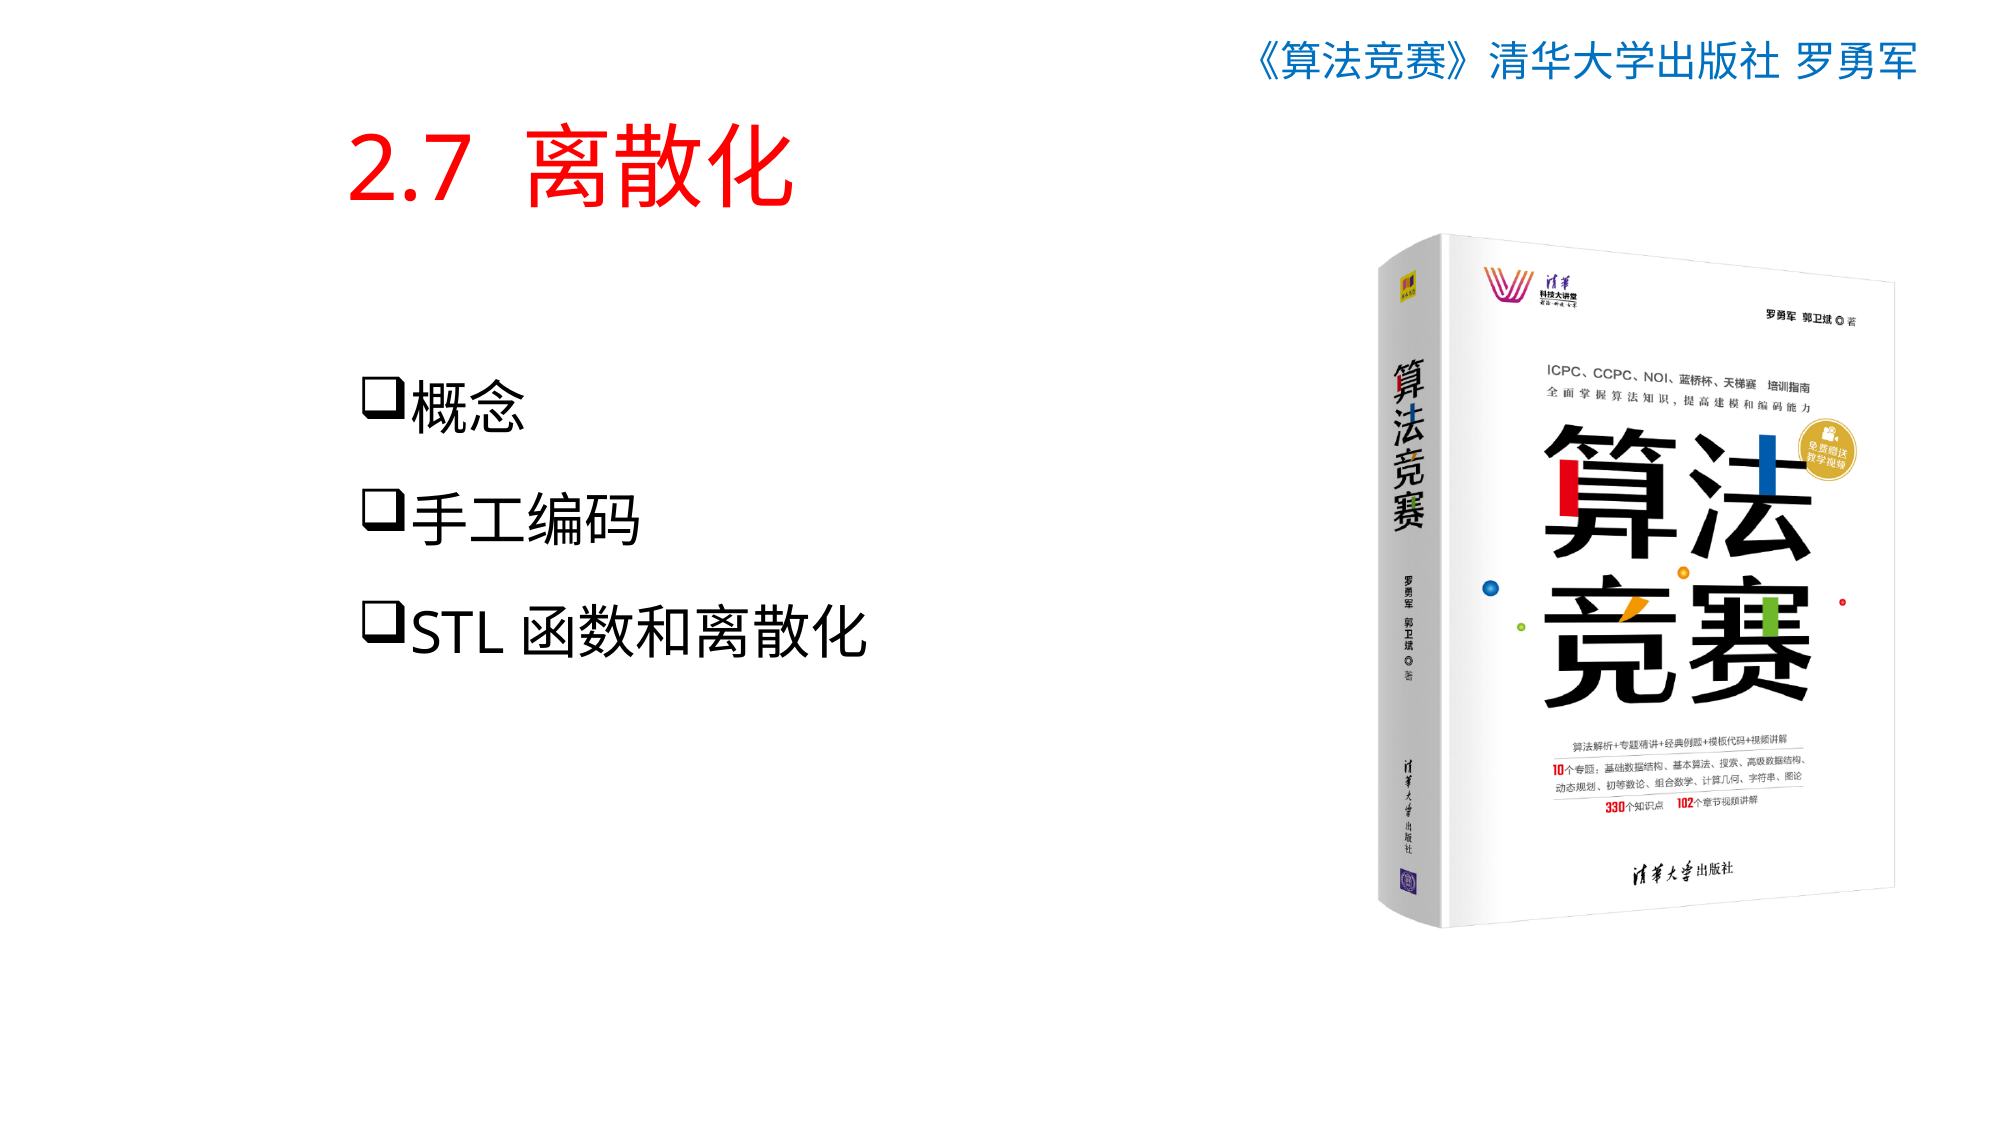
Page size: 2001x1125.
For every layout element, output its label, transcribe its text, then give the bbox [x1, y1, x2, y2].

list 概念 手工编码 STL函数和离散化 [267, 321, 941, 830]
footer 《算法竞赛》清华大学出版社 罗勇军 [1212, 20, 1945, 99]
picture [1366, 231, 1904, 935]
title 2.7 离散化 [331, 77, 1681, 265]
